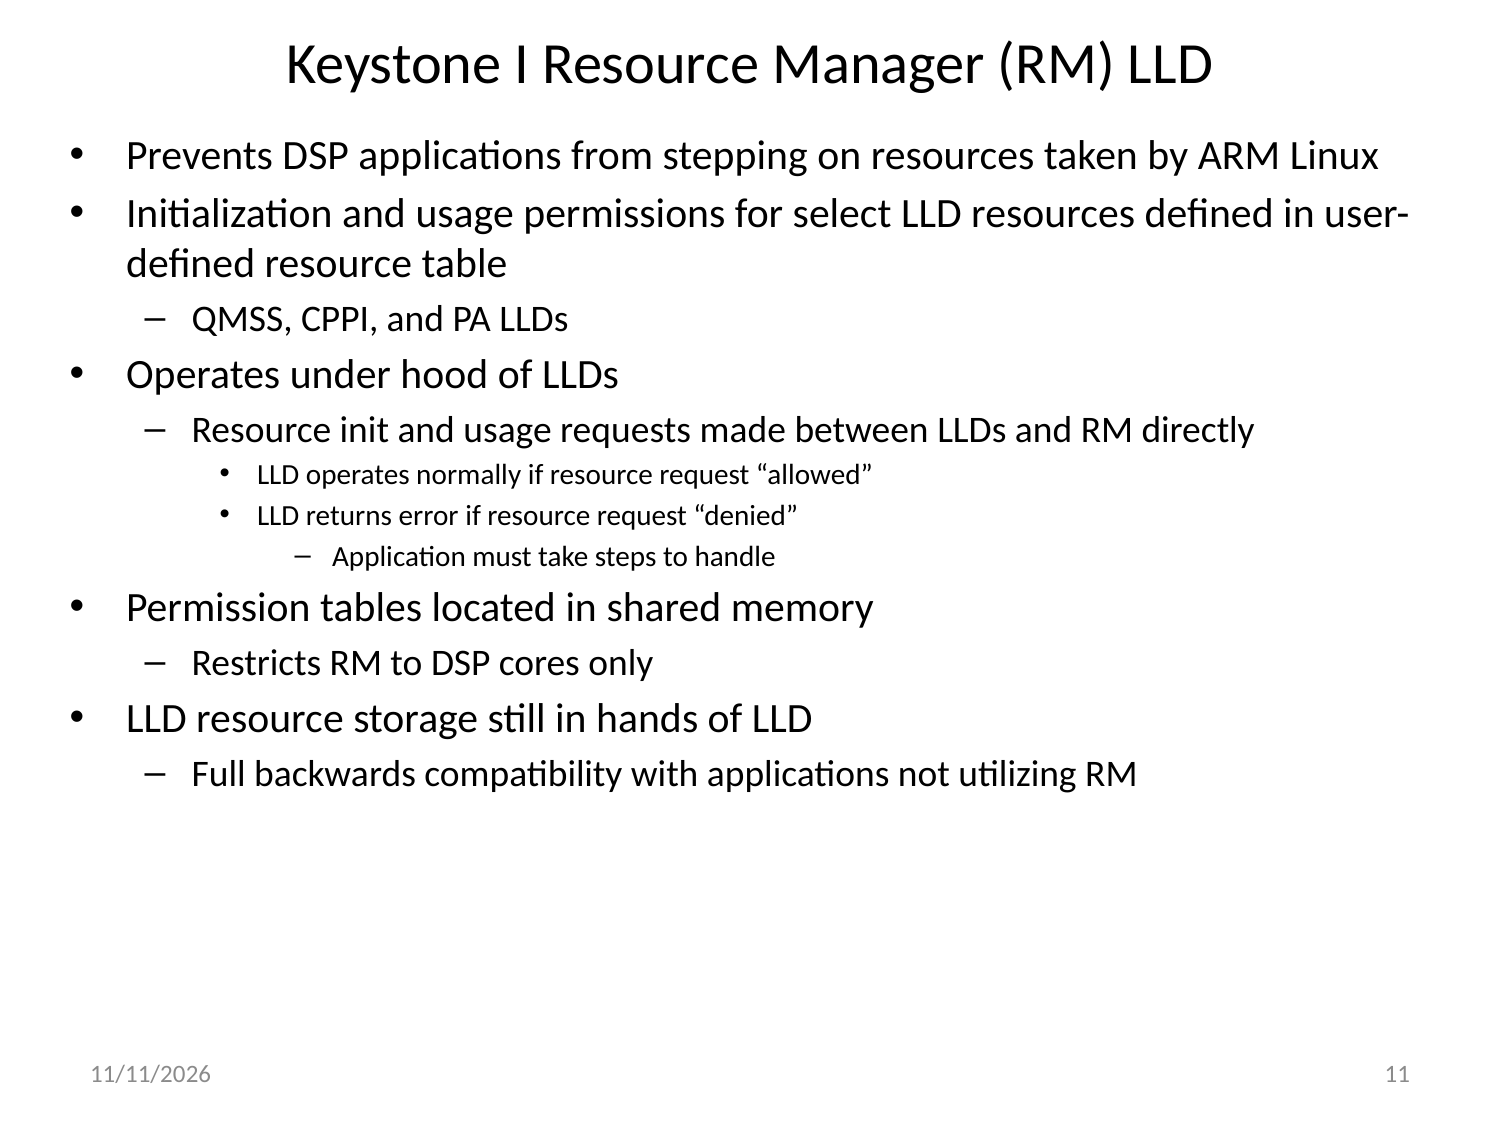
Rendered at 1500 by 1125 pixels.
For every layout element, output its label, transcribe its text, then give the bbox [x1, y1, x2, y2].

slide_number 11 [1074, 1042, 1425, 1103]
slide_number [75, 1042, 425, 1103]
title Keystone I Resource Manager (RM) LLD [56, 0, 1444, 120]
list Prevents DSP applications from stepping on resources taken by ARM Linux Initialization and usage permissions for select LLD resources defined in user-defined resource table QMSS, CPPI, and PA LLDs Operates under hood of LLDs Resource init and usage requests made between LLDs and RM directly LLD operates normally if resource request “allowed” LLD returns error if resource request “denied” Application must take steps to handle Permission tables located in shared memory Restricts RM to DSP cores only LLD resource storage still in hands of LLD Full backwards compatibility with applications not utilizing RM [54, 120, 1444, 965]
